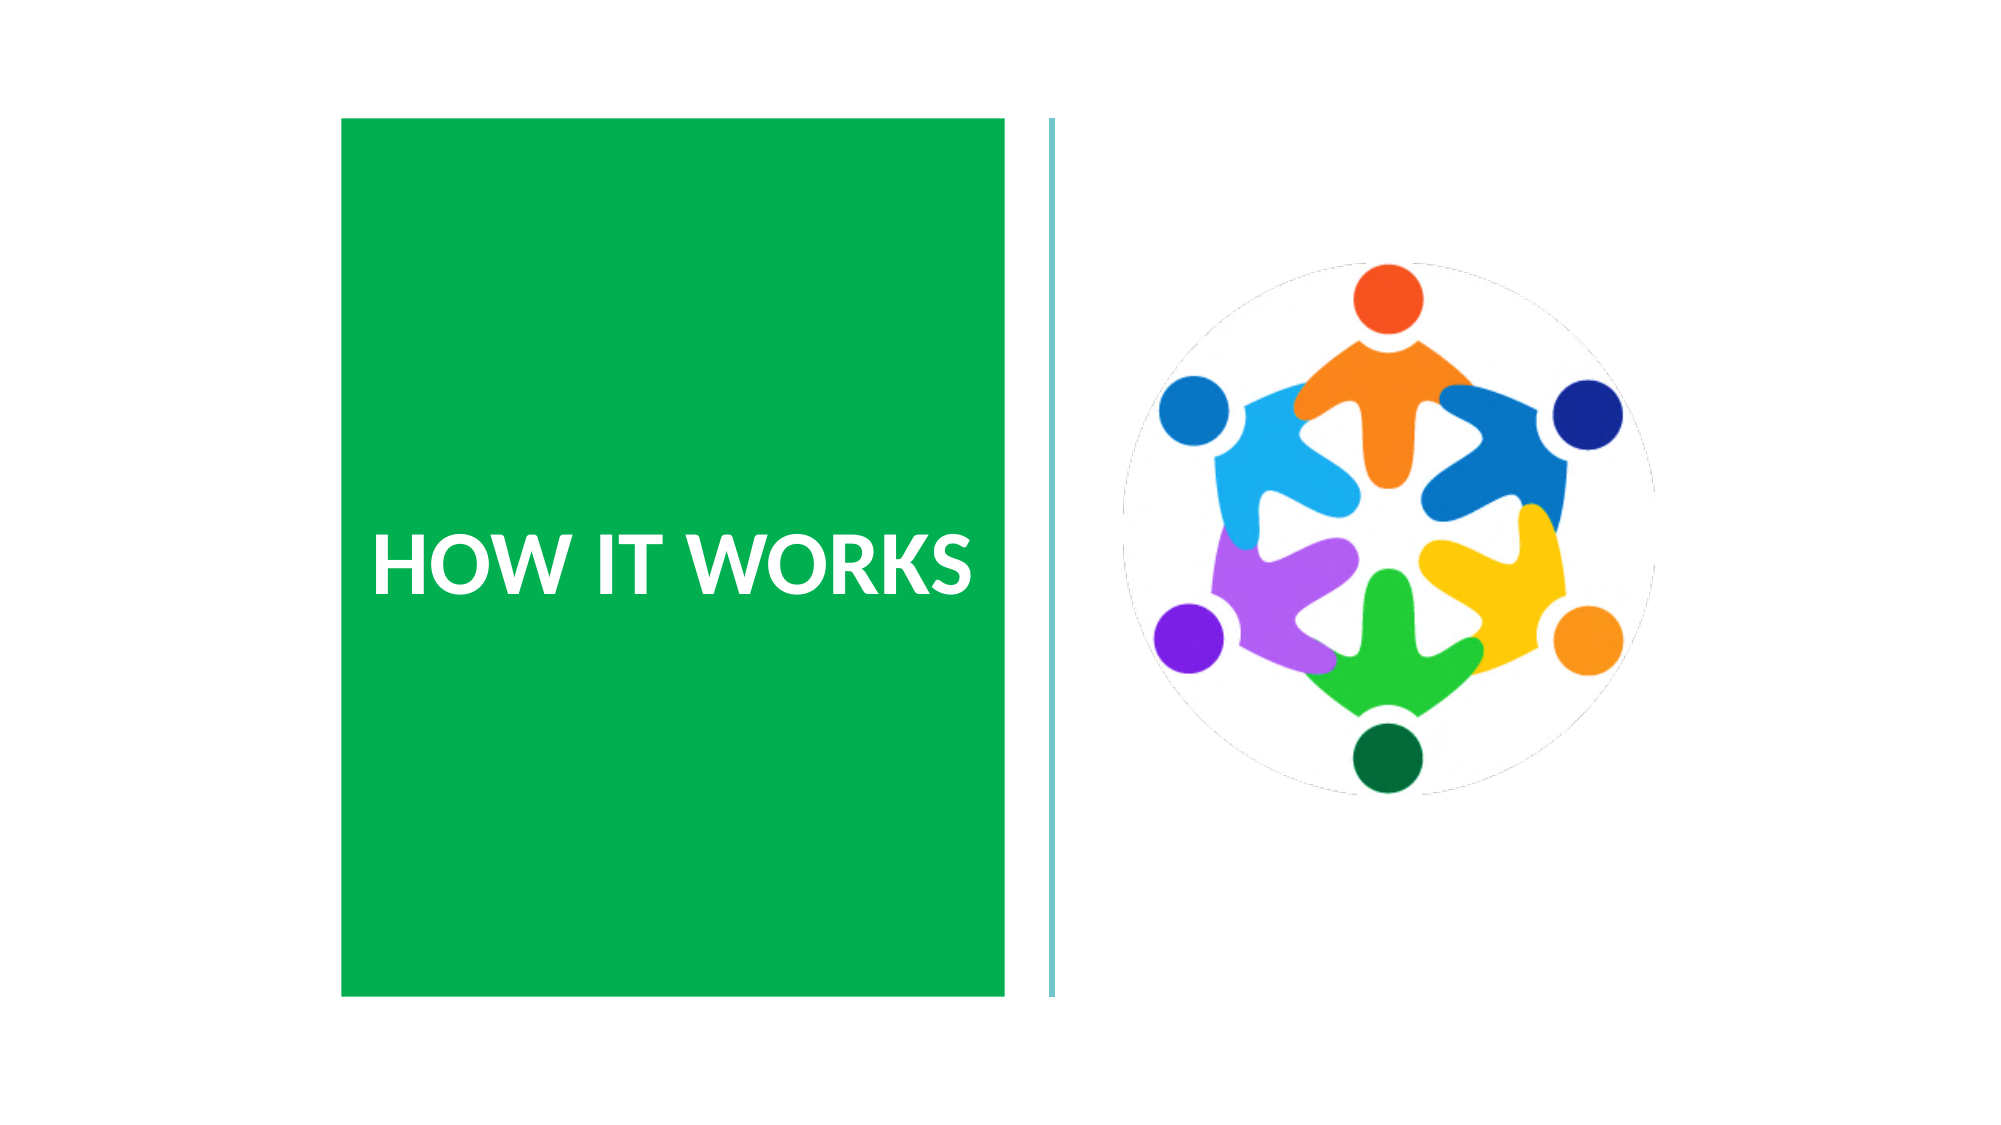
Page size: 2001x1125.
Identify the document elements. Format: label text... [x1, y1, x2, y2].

text_box HOW IT WORKS [340, 117, 1006, 998]
picture [1122, 262, 1656, 796]
